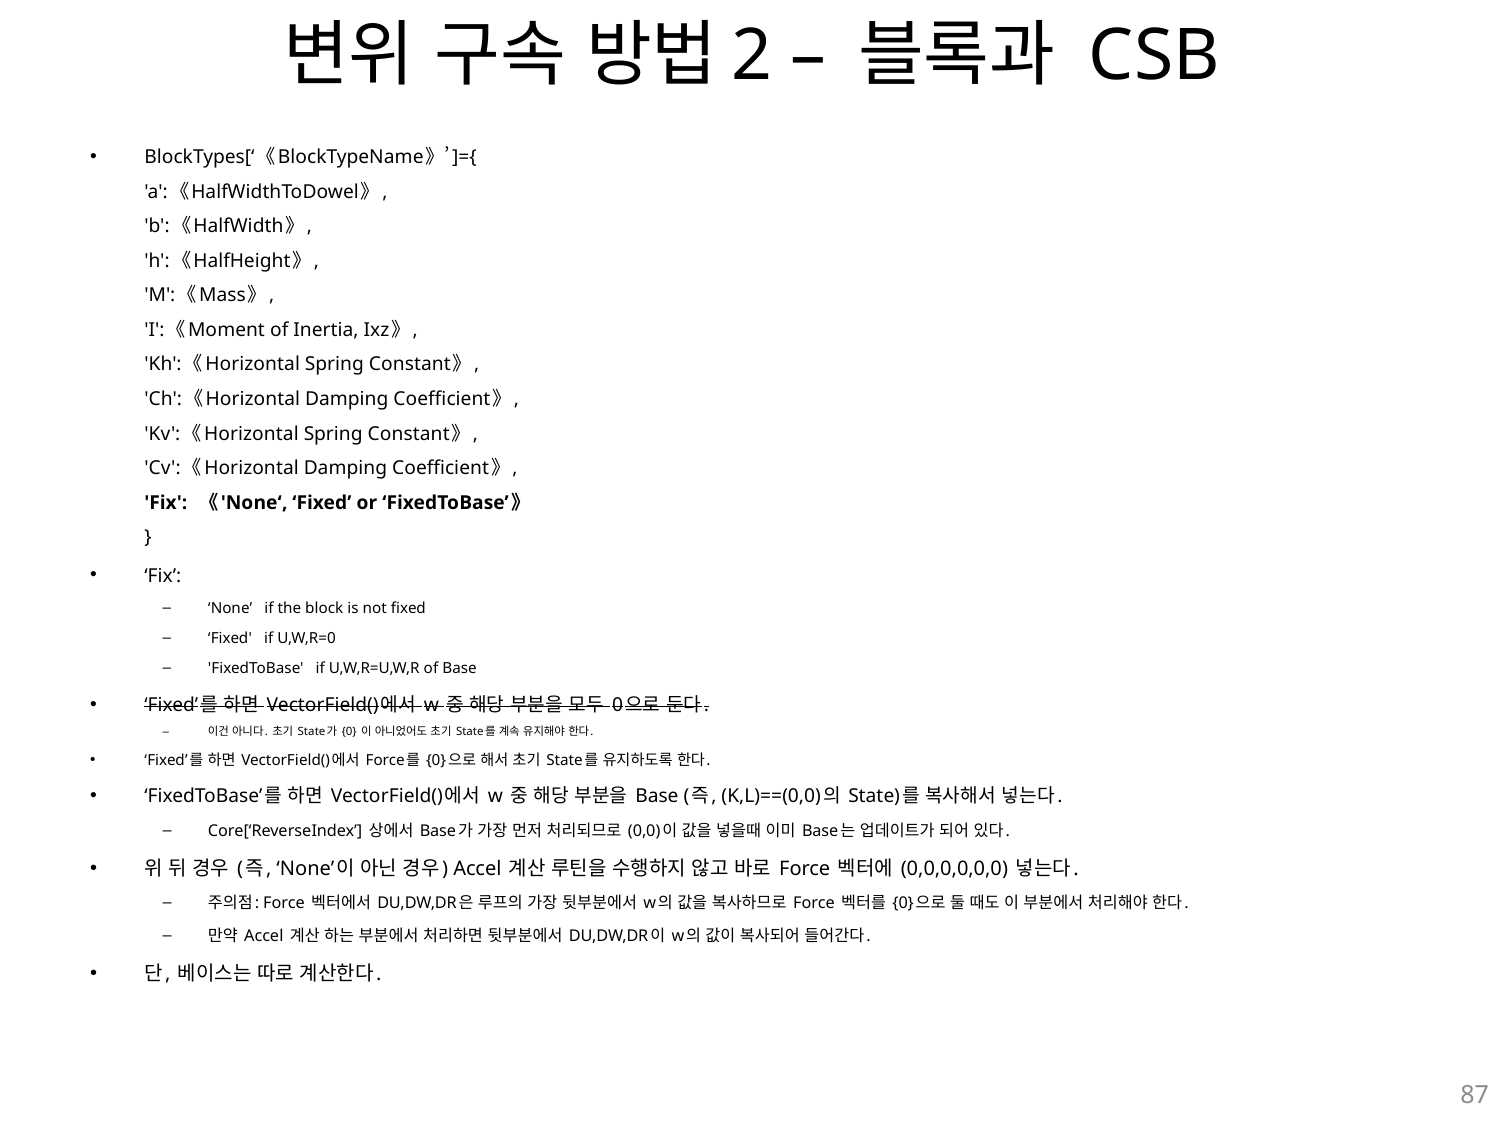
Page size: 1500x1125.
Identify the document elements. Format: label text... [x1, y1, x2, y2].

slide_number 87 [1153, 1065, 1500, 1125]
list BlockTypes[‘《BlockTypeName》’]={ 'a':《HalfWidthToDowel》, 'b':《HalfWidth》, 'h':《HalfHeight》, 'M':《Mass》, 'I':《Moment of Inertia, Ixz》, 'Kh':《Horizontal Spring Constant》, 'Ch':《Horizontal Damping Coefficient》, 'Kv':《Horizontal Spring Constant》, 'Cv':《Horizontal Damping Coefficient》, 'Fix': 《'None‘, ‘Fixed’ or ‘FixedToBase’》 } ‘Fix’: ‘None’ if the block is not fixed ‘Fixed' if U,W,R=0 'FixedToBase' if U,W,R=U,W,R of Base ‘Fixed’를 하면 VectorField()에서 w 중 해당 부분을 모두 0으로 둔다. 이건 아니다. 초기 State가 {0} 이 아니었어도 초기 State를 계속 유지해야 한다. ‘Fixed’를 하면 VectorField()에서 Force를 {0}으로 해서 초기 State를 유지하도록 한다. ‘FixedToBase’를 하면 VectorField()에서 w 중 해당 부분을 Base (즉, (K,L)==(0,0)의 State)를 복사해서 넣는다. Core[‘ReverseIndex’] 상에서 Base가 가장 먼저 처리되므로 (0,0)이 값을 넣을때 이미 Base는 업데이트가 되어 있다. 위 뒤 경우 (즉, ‘None’이 아닌 경우) Accel 계산 루틴을 수행하지 않고 바로 Force 벡터에 (0,0,0,0,0,0) 넣는다. 주의점: Force 벡터에서 DU,DW,DR은 루프의 가장 뒷부분에서 w의 값을 복사하므로 Force 벡터를 {0}으로 둘 때도 이 부분에서 처리해야 한다. 만약 Accel 계산 하는 부분에서 처리하면 뒷부분에서 DU,DW,DR이 w의 값이 복사되어 들어간다. 단, 베이스는 따로 계산한다. [75, 125, 1425, 1005]
title 변위 구속 방법2 – 블록과 CSB [76, 0, 1427, 102]
